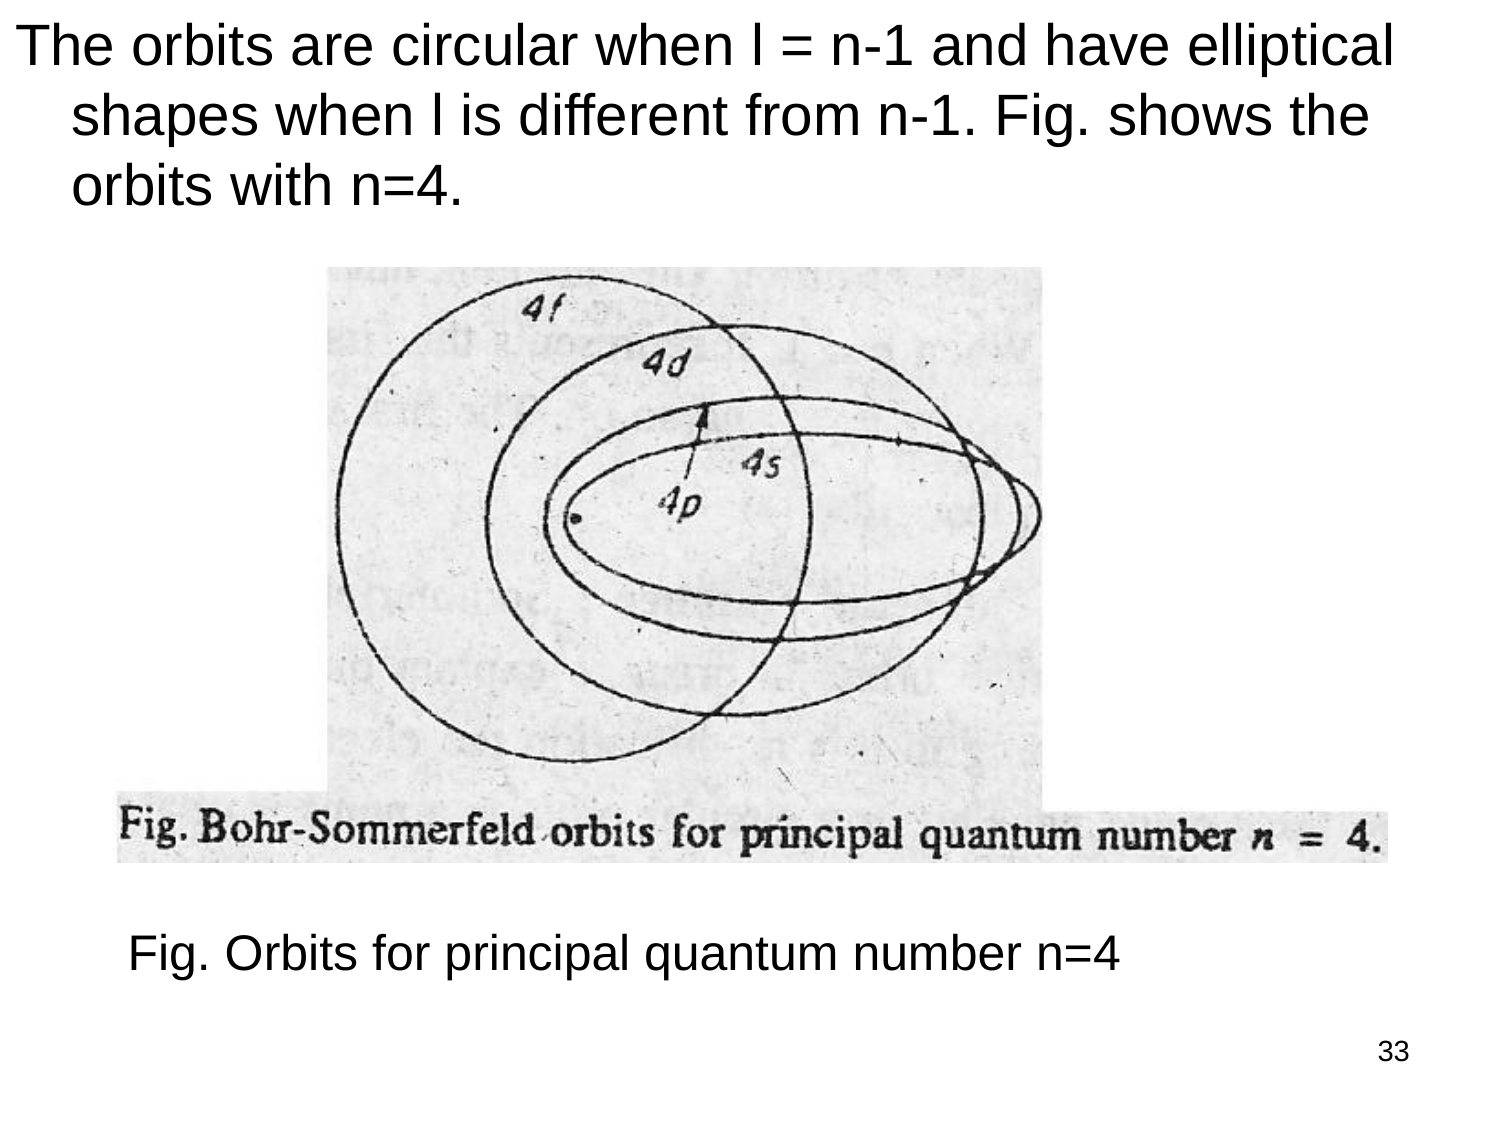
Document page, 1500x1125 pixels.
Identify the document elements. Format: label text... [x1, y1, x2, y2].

slide_number 33 [1074, 1024, 1426, 1103]
list The orbits are circular when l = n-1 and have elliptical shapes when l is different from n-1. Fig. shows the orbits with n=4. [0, 0, 1500, 263]
text_box Fig. Orbits for principal quantum number n=4 [112, 913, 1338, 988]
picture [112, 266, 1388, 863]
